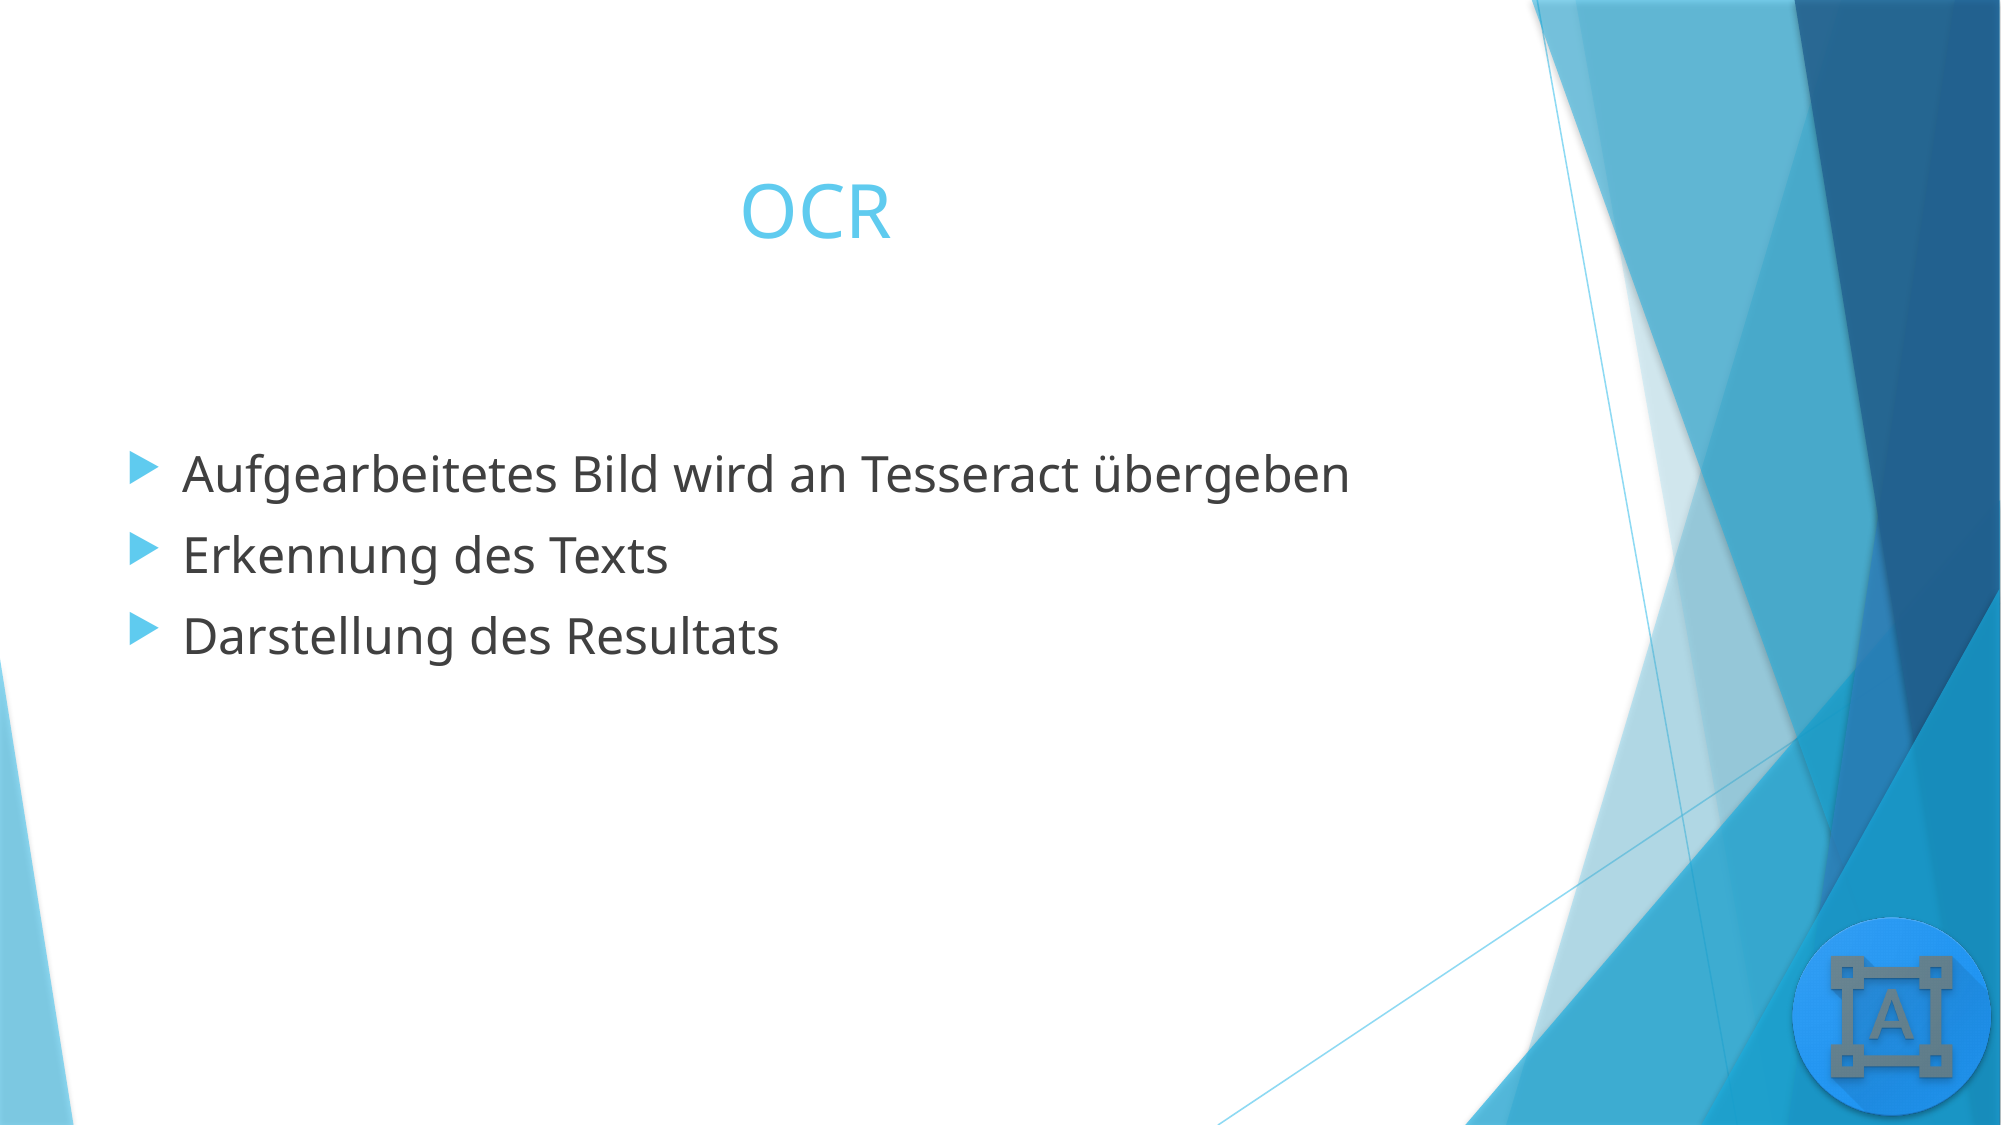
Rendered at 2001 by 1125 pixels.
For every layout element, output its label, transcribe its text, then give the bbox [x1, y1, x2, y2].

list Aufgearbeitetes Bild wird an Tesseract übergeben Erkennung des Texts Darstellung des Resultats [111, 354, 1522, 992]
title OCR [111, 99, 1522, 317]
picture [1783, 908, 2000, 1125]
